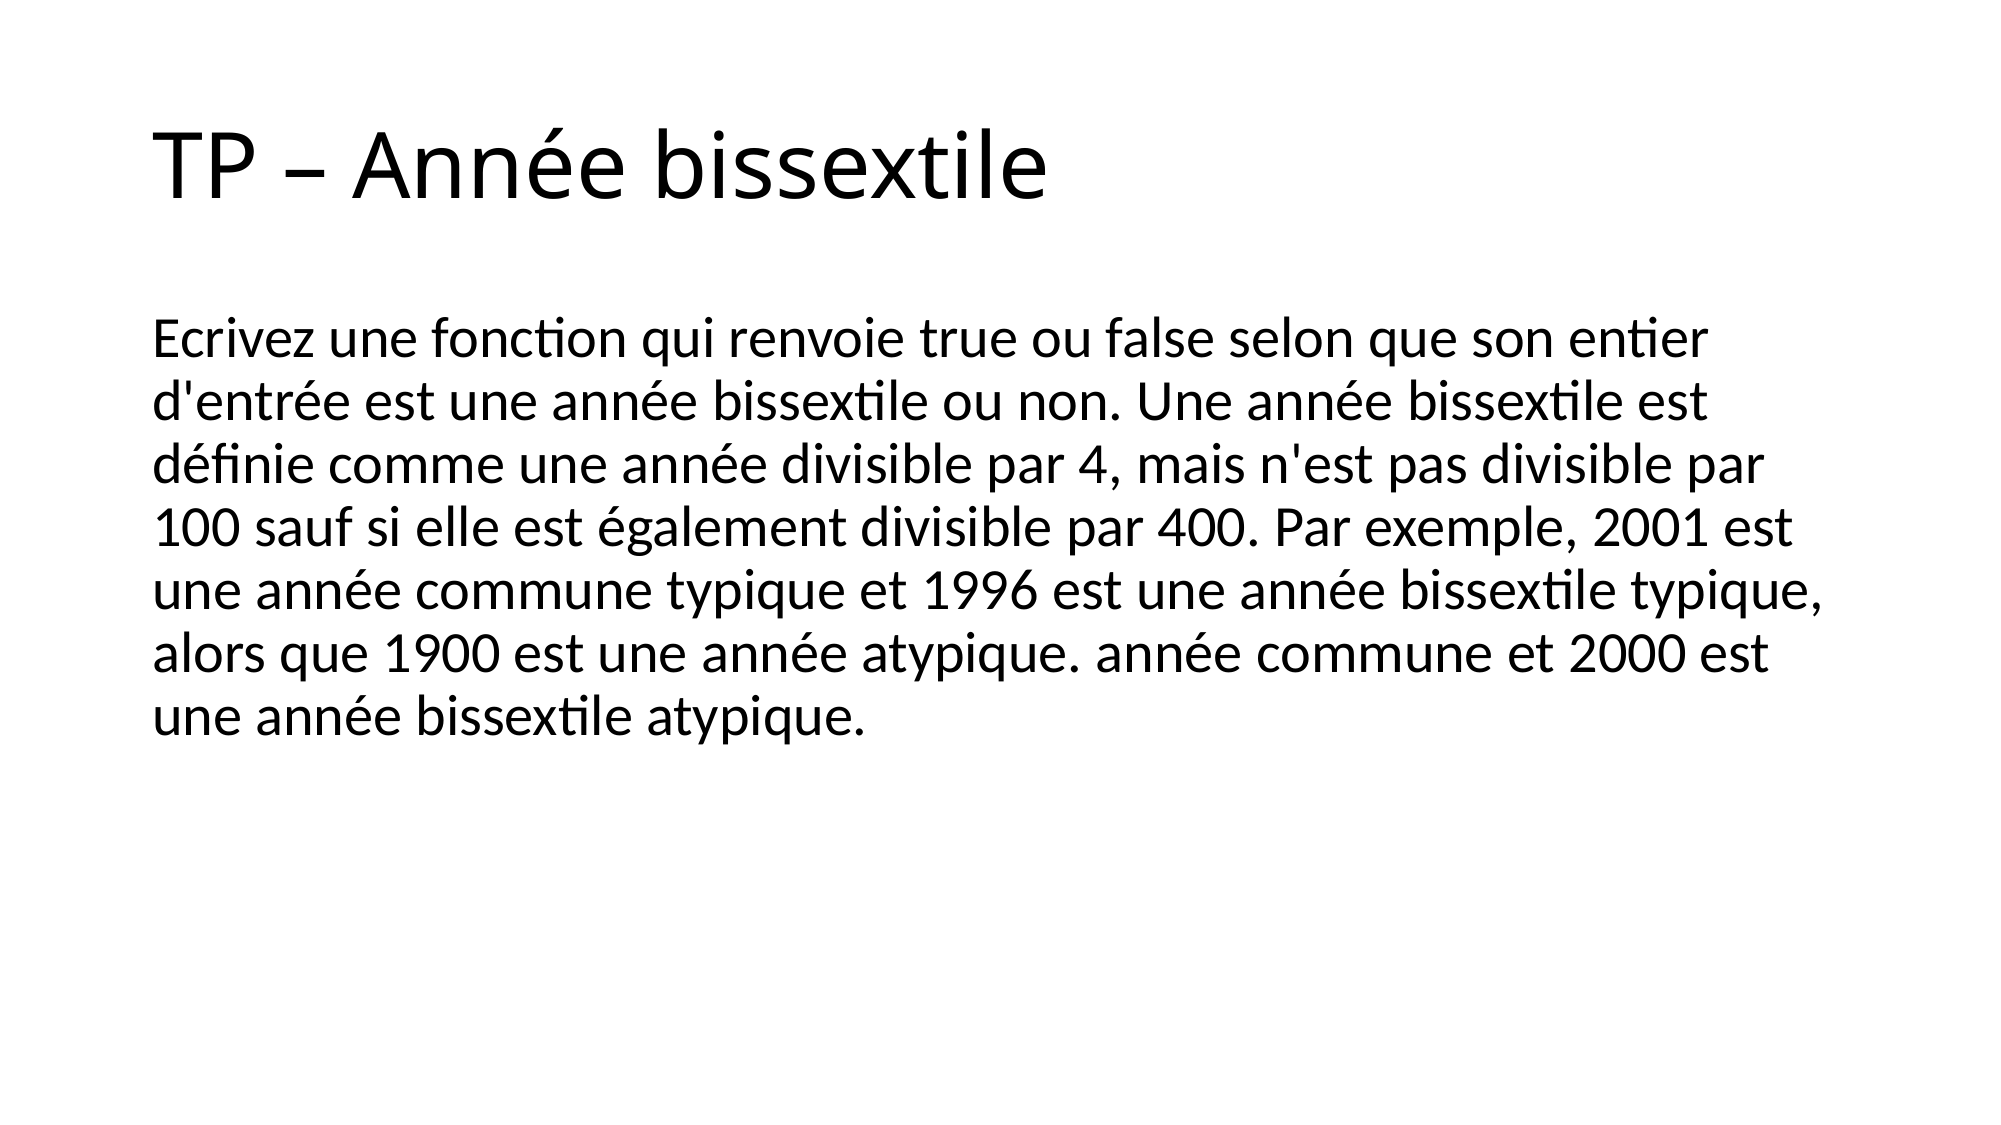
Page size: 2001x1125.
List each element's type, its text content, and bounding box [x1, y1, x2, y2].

list Ecrivez une fonction qui renvoie true ou false selon que son entier d'entrée est une année bissextile ou non. Une année bissextile est définie comme une année divisible par 4, mais n'est pas divisible par 100 sauf si elle est également divisible par 400. Par exemple, 2001 est une année commune typique et 1996 est une année bissextile typique, alors que 1900 est une année atypique. année commune et 2000 est une année bissextile atypique. [137, 299, 1863, 1014]
title TP – Année bissextile [137, 59, 1863, 278]
